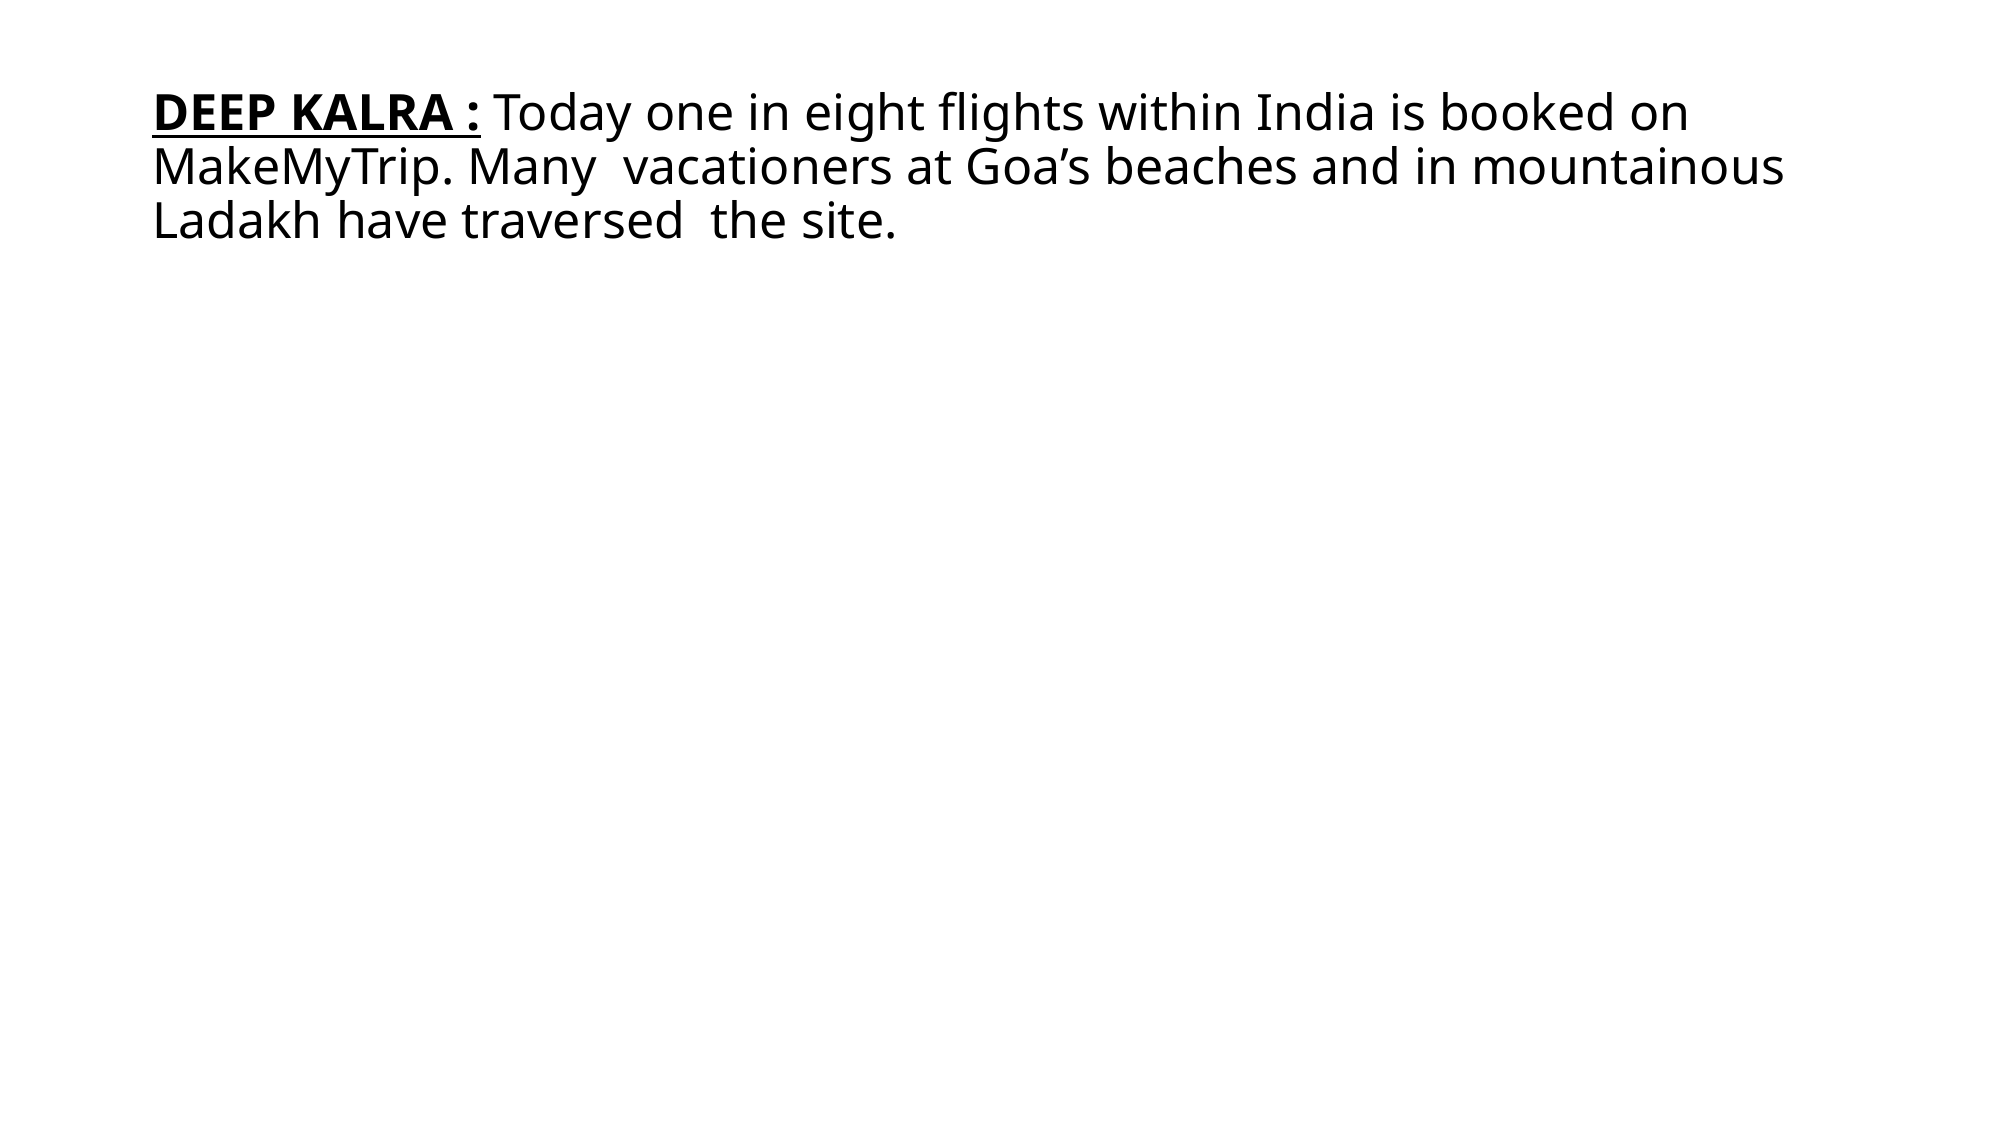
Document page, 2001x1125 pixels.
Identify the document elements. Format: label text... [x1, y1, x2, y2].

title DEEP KALRA : Today one in eight flights within India is booked on MakeMyTrip. Many vacationers at Goa’s beaches and in mountainous Ladakh have traversed the site. [137, 59, 1863, 278]
